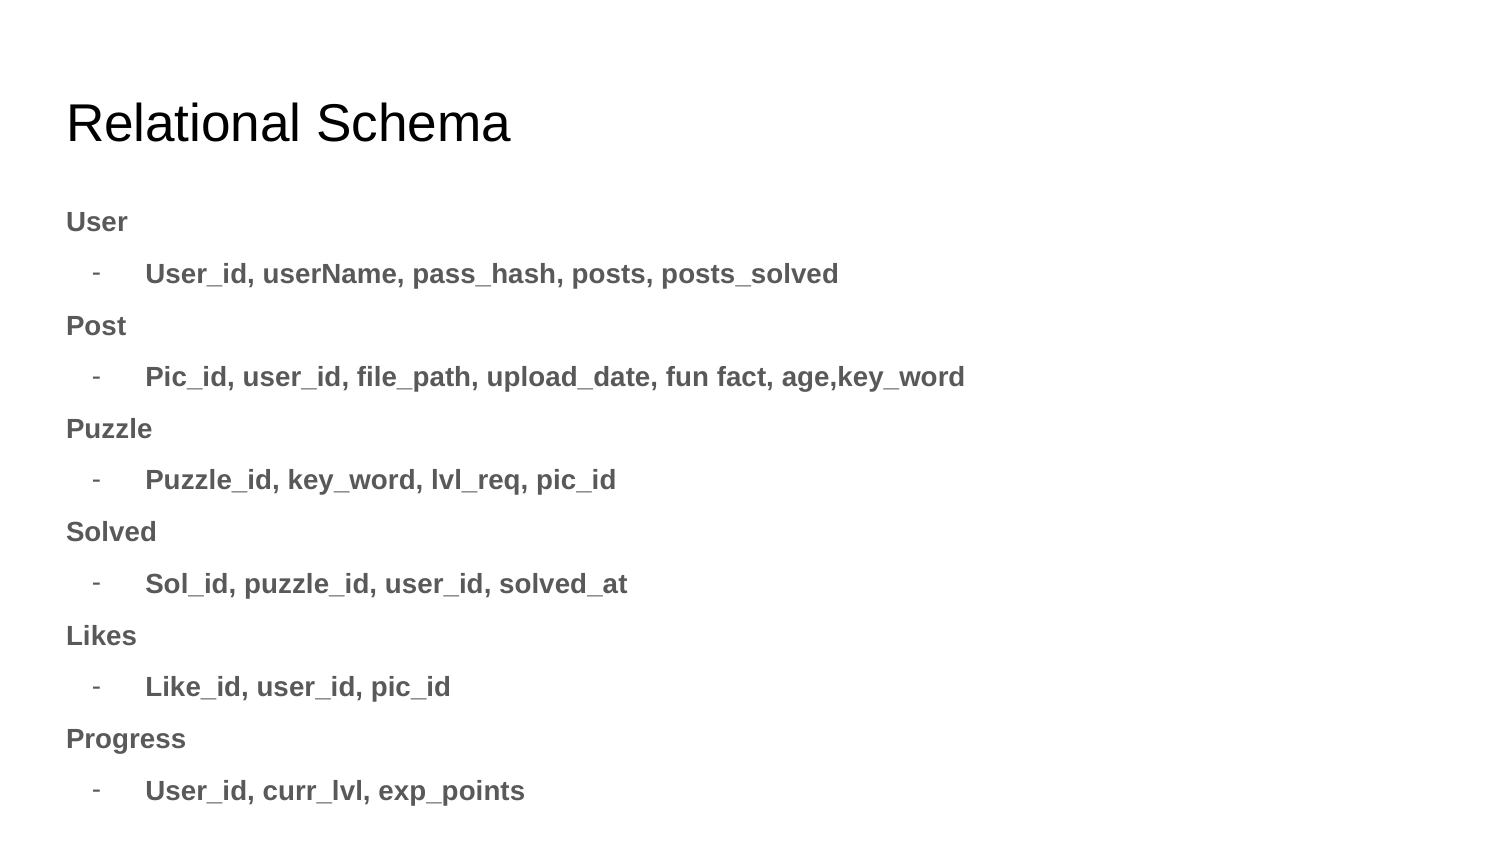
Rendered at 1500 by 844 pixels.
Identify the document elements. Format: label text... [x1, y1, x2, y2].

list User User_id, userName, pass_hash, posts, posts_solved Post Pic_id, user_id, file_path, upload_date, fun fact, age,key_word Puzzle Puzzle_id, key_word, lvl_req, pic_id Solved Sol_id, puzzle_id, user_id, solved_at Likes Like_id, user_id, pic_id Progress User_id, curr_lvl, exp_points [51, 189, 1449, 822]
title Relational Schema [51, 72, 1449, 167]
